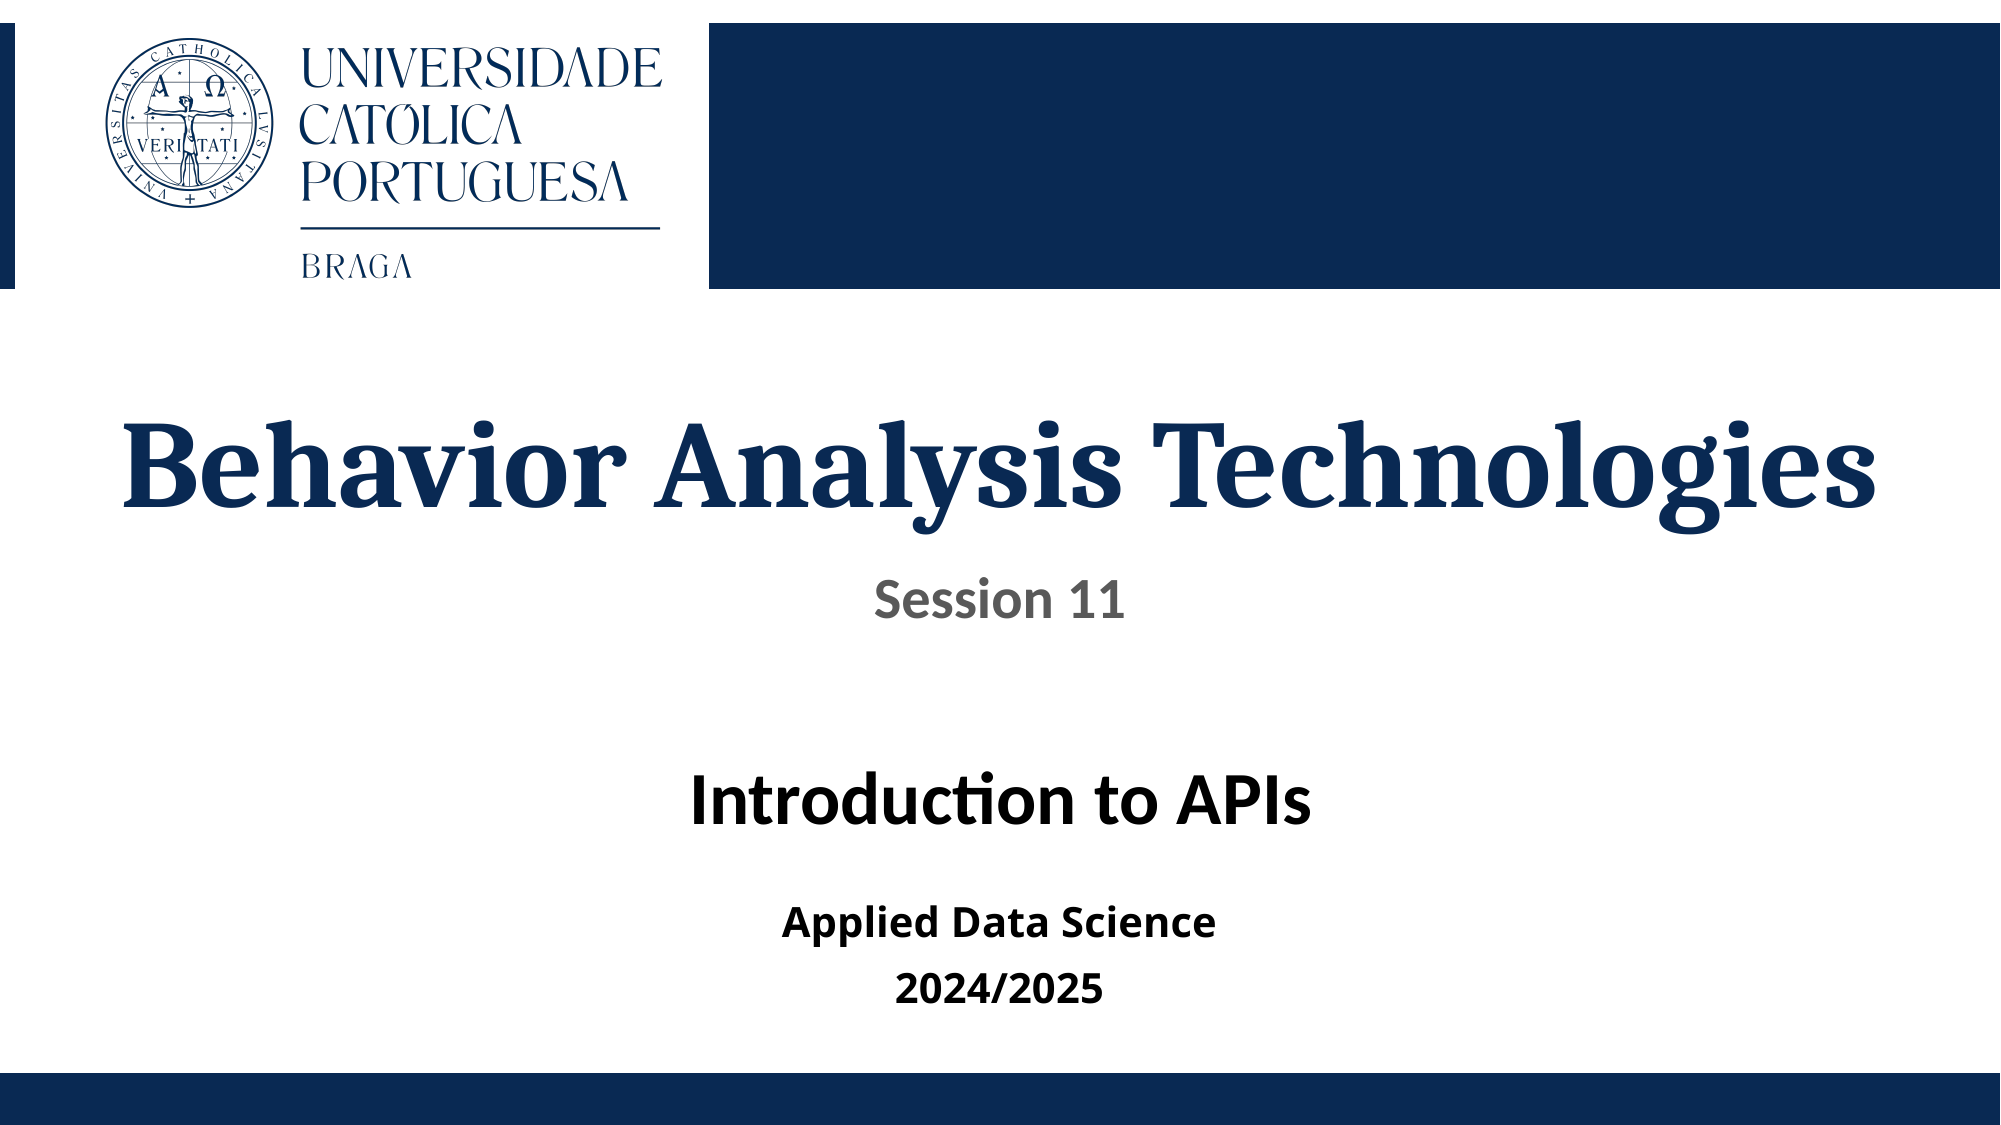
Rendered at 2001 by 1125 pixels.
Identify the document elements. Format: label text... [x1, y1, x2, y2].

text_box [0, 1073, 2000, 1125]
text_box Session 11 [245, 553, 1755, 638]
picture [95, 20, 681, 293]
text_box [0, 23, 15, 289]
text_box Applied Data Science 2024/2025 [249, 821, 1750, 1073]
text_box Behavior Analysis Technologies [92, 381, 1908, 553]
text_box Introduction to APIs [406, 741, 1595, 847]
text_box [709, 23, 2000, 289]
